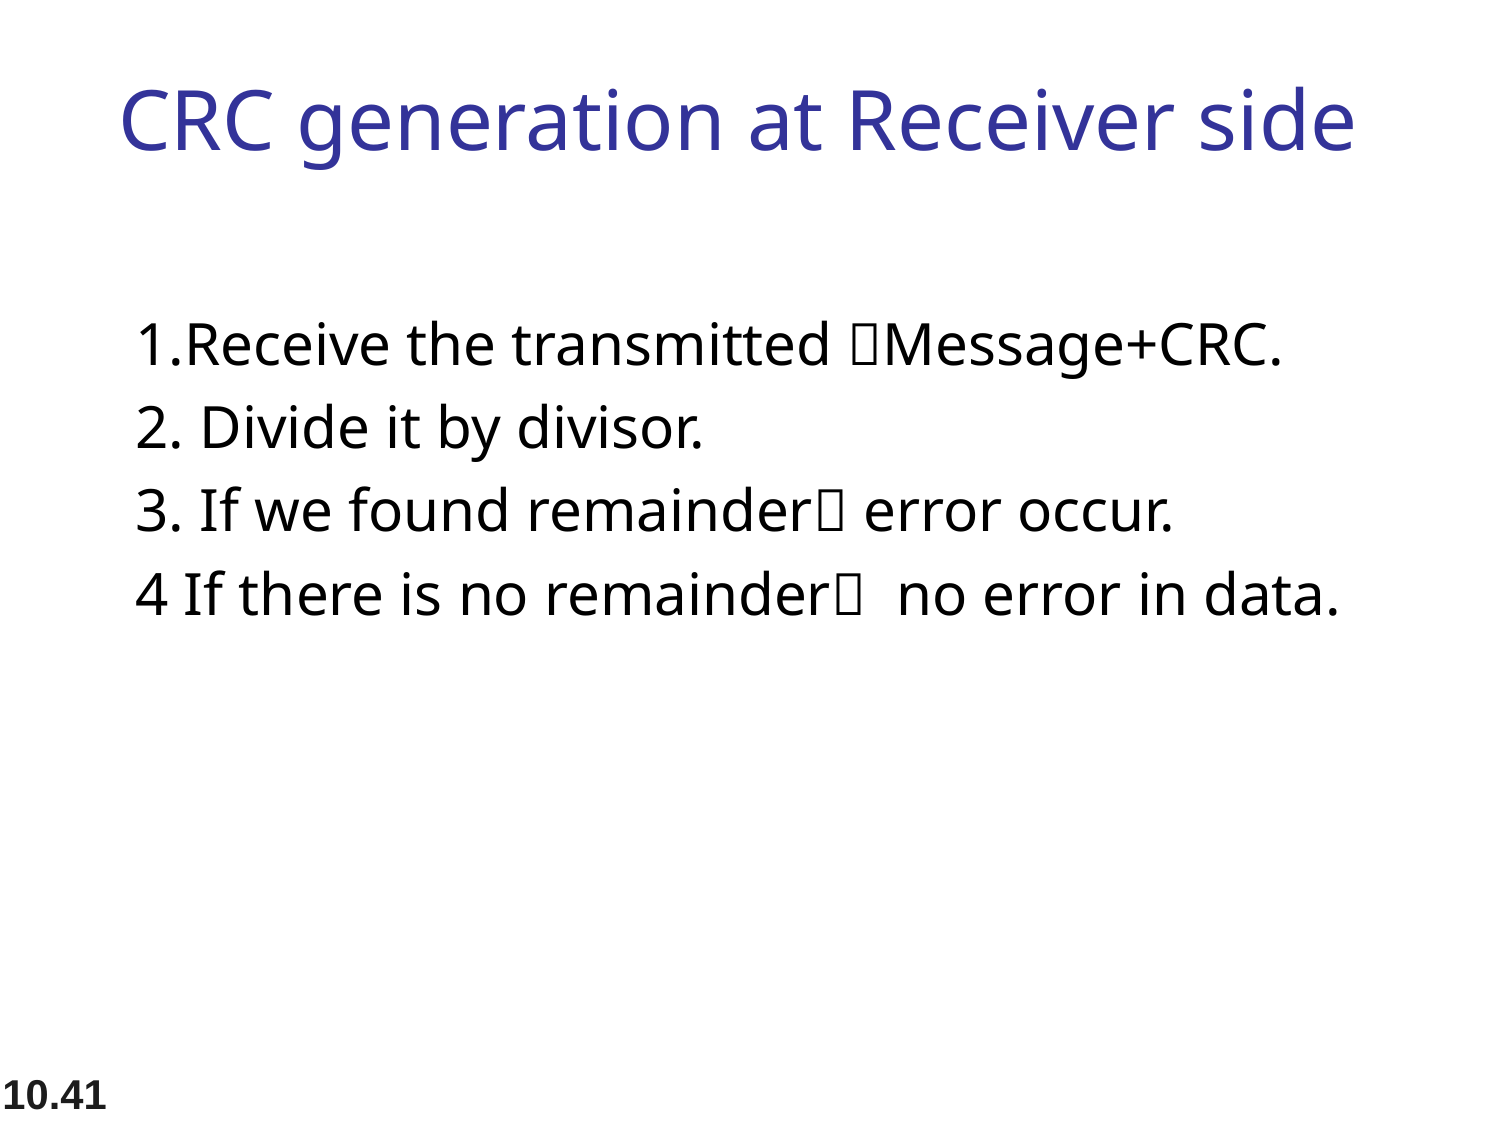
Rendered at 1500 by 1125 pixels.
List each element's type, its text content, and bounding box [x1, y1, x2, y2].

list 1.Receive the transmitted Message+CRC. 2. Divide it by divisor. 3. If we found remainder error occur. 4 If there is no remainder no error in data. [103, 299, 1397, 1014]
title CRC generation at Receiver side [103, 59, 1397, 278]
slide_number 10.41 [0, 1050, 300, 1125]
